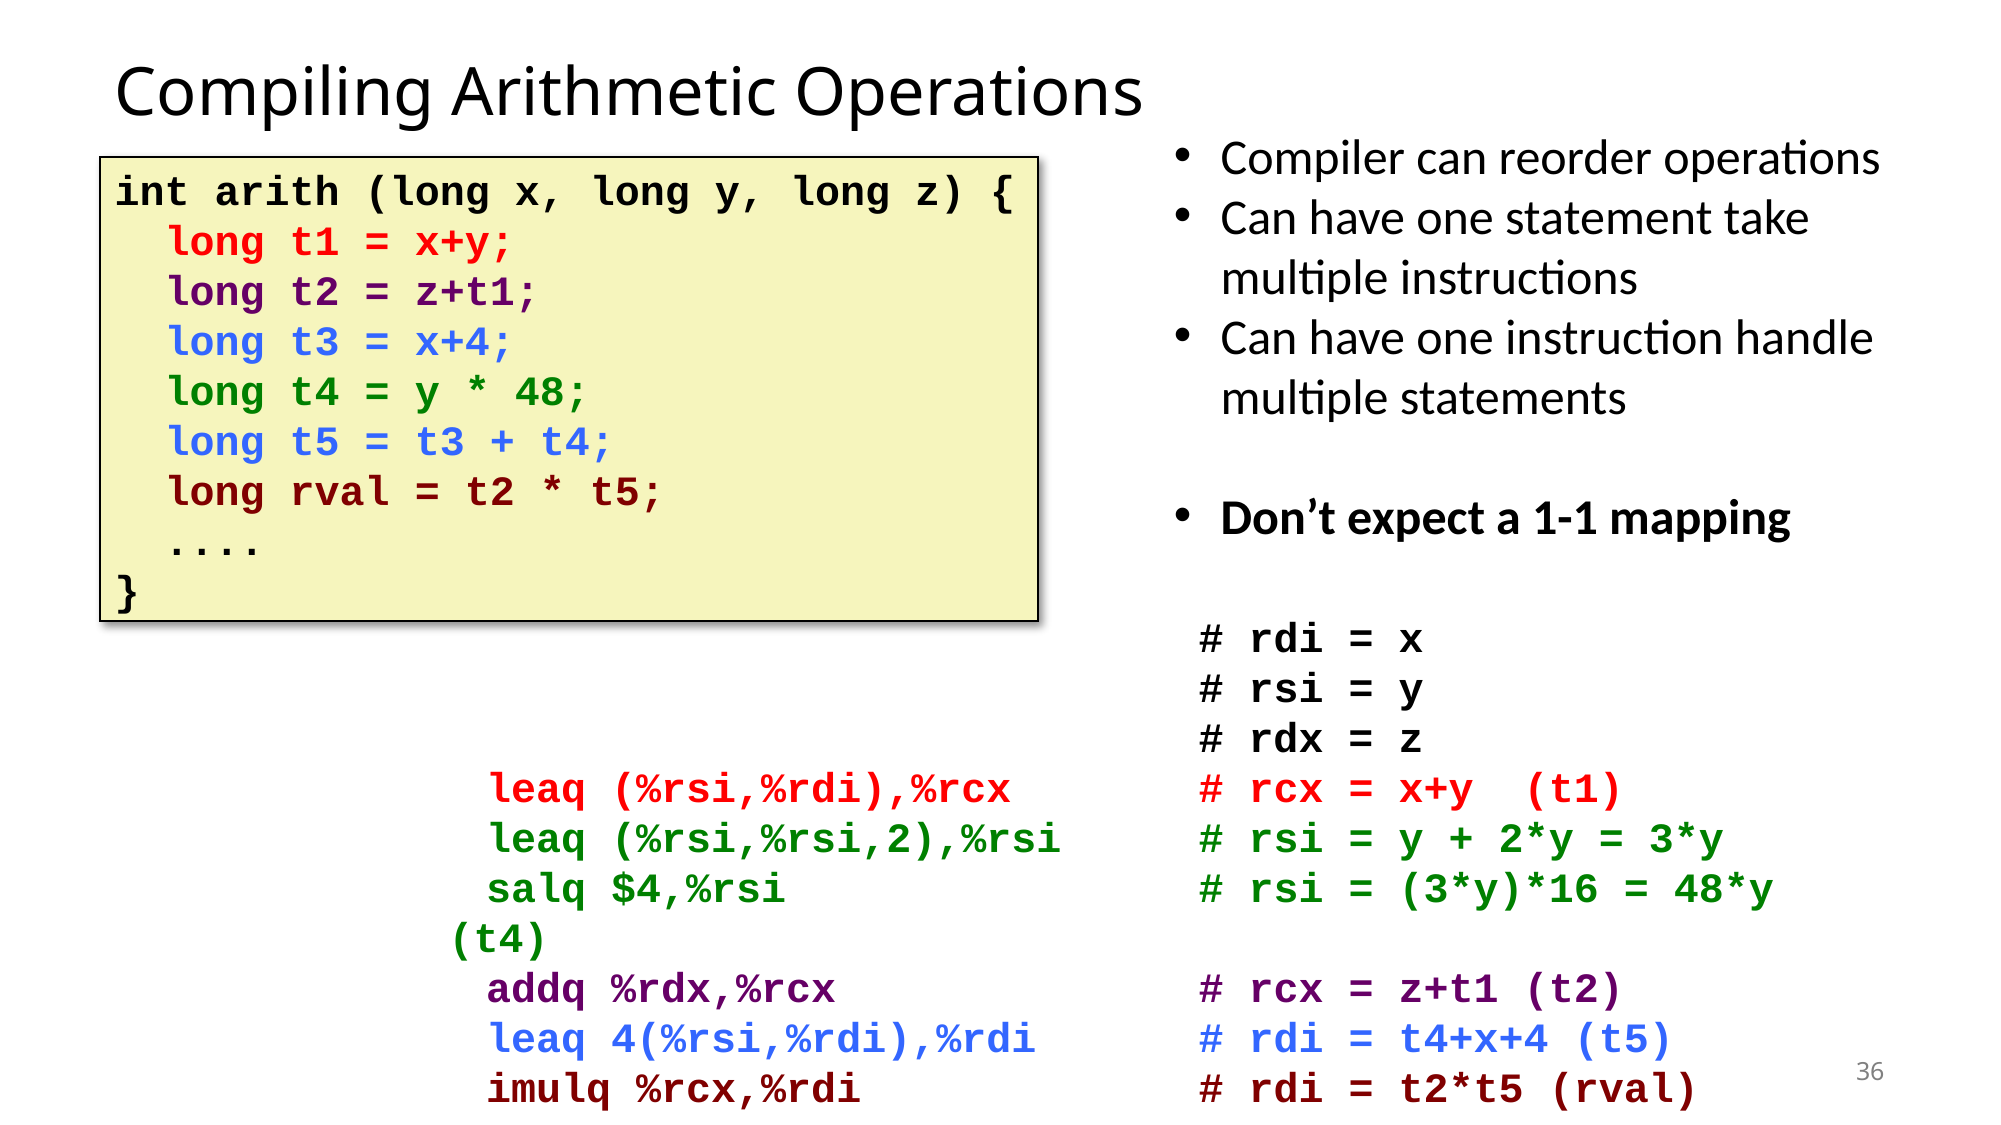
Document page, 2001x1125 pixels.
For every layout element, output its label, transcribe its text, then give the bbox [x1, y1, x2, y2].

text_box # rdi = x # rsi = y # rdx = z leaq (%rsi,%rdi),%rcx # rcx = x+y (t1) leaq (%rsi,%rsi,2),%rsi # rsi = y + 2*y = 3*y salq $4,%rsi # rsi = (3*y)*16 = 48*y (t4) addq %rdx,%rcx # rcx = z+t1 (t2) leaq 4(%rsi,%rdi),%rdi # rdi = t4+x+4 (t5) imulq %rcx,%rdi # rdi = t2*t5 (rval) [433, 603, 1877, 1119]
text_box Compiler can reorder operations Can have one statement take multiple instructions Can have one instruction handle multiple statements Don’t expect a 1-1 mapping [1158, 117, 1896, 552]
title Compiling Arithmetic Operations [99, 37, 1900, 150]
text_box int arith (long x, long y, long z) { long t1 = x+y; long t2 = z+t1; long t3 = x+4; long t4 = y * 48; long t5 = t3 + t4; long rval = t2 * t5; .... } [99, 156, 1038, 622]
slide_number 36 [1749, 1042, 1900, 1103]
